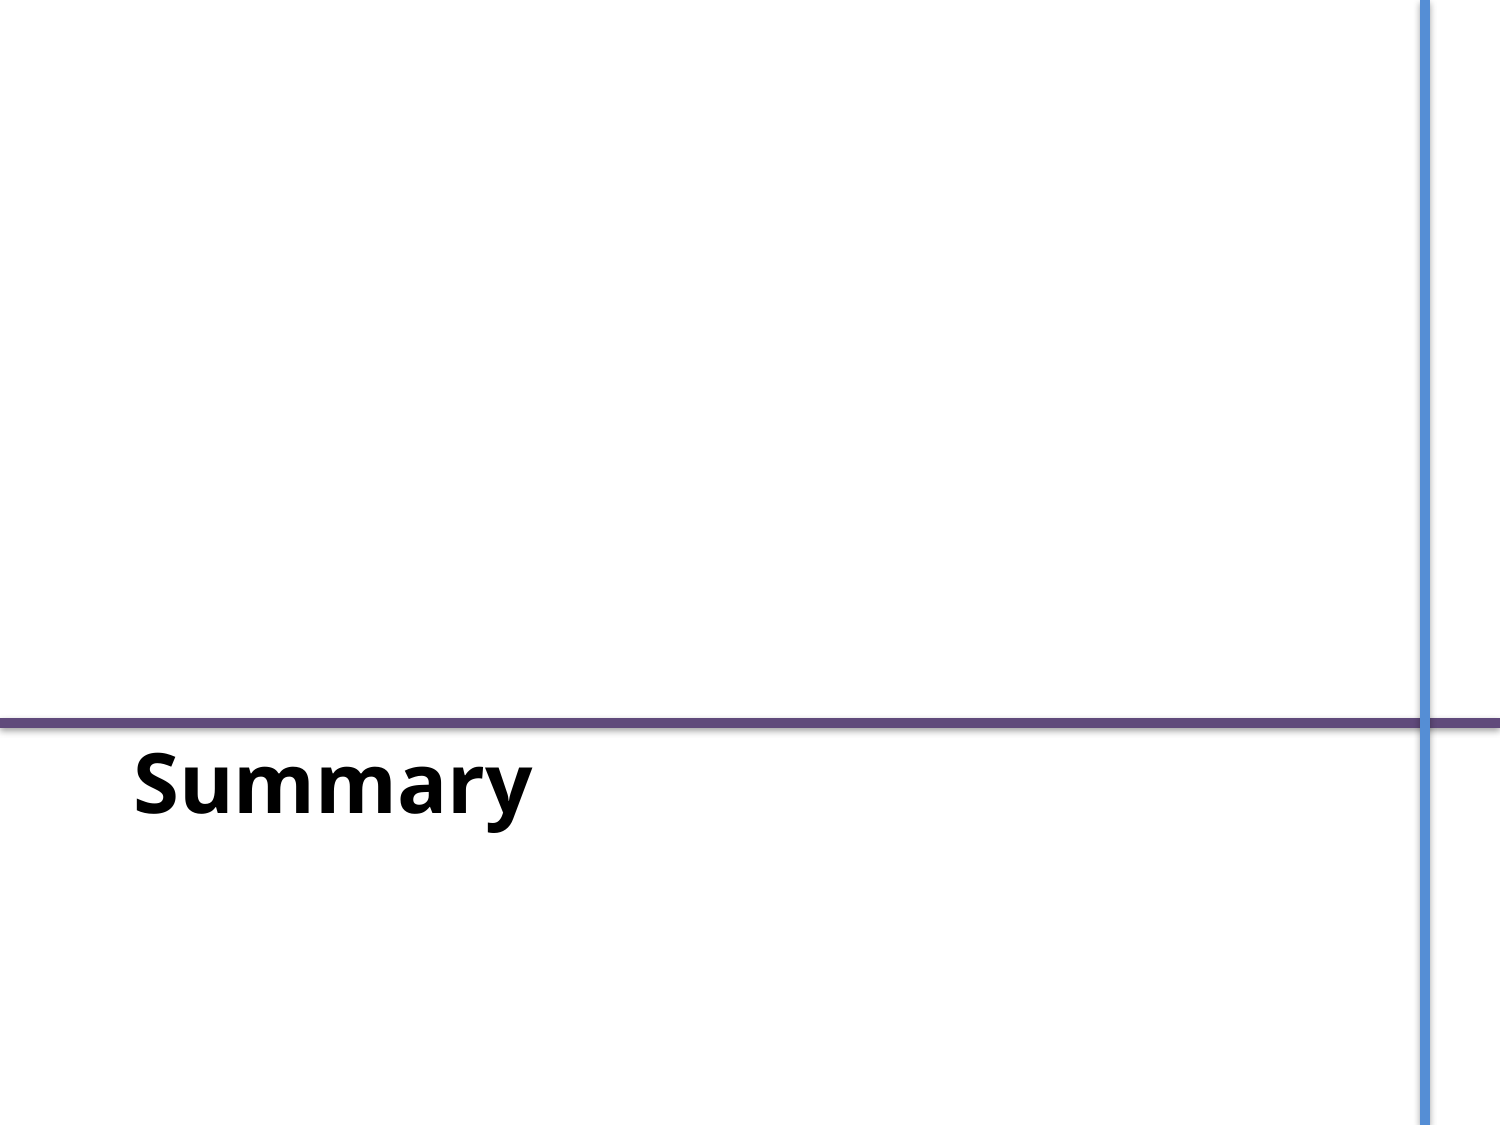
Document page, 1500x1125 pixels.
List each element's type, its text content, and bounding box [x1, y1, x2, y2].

title Summary [118, 722, 1394, 947]
